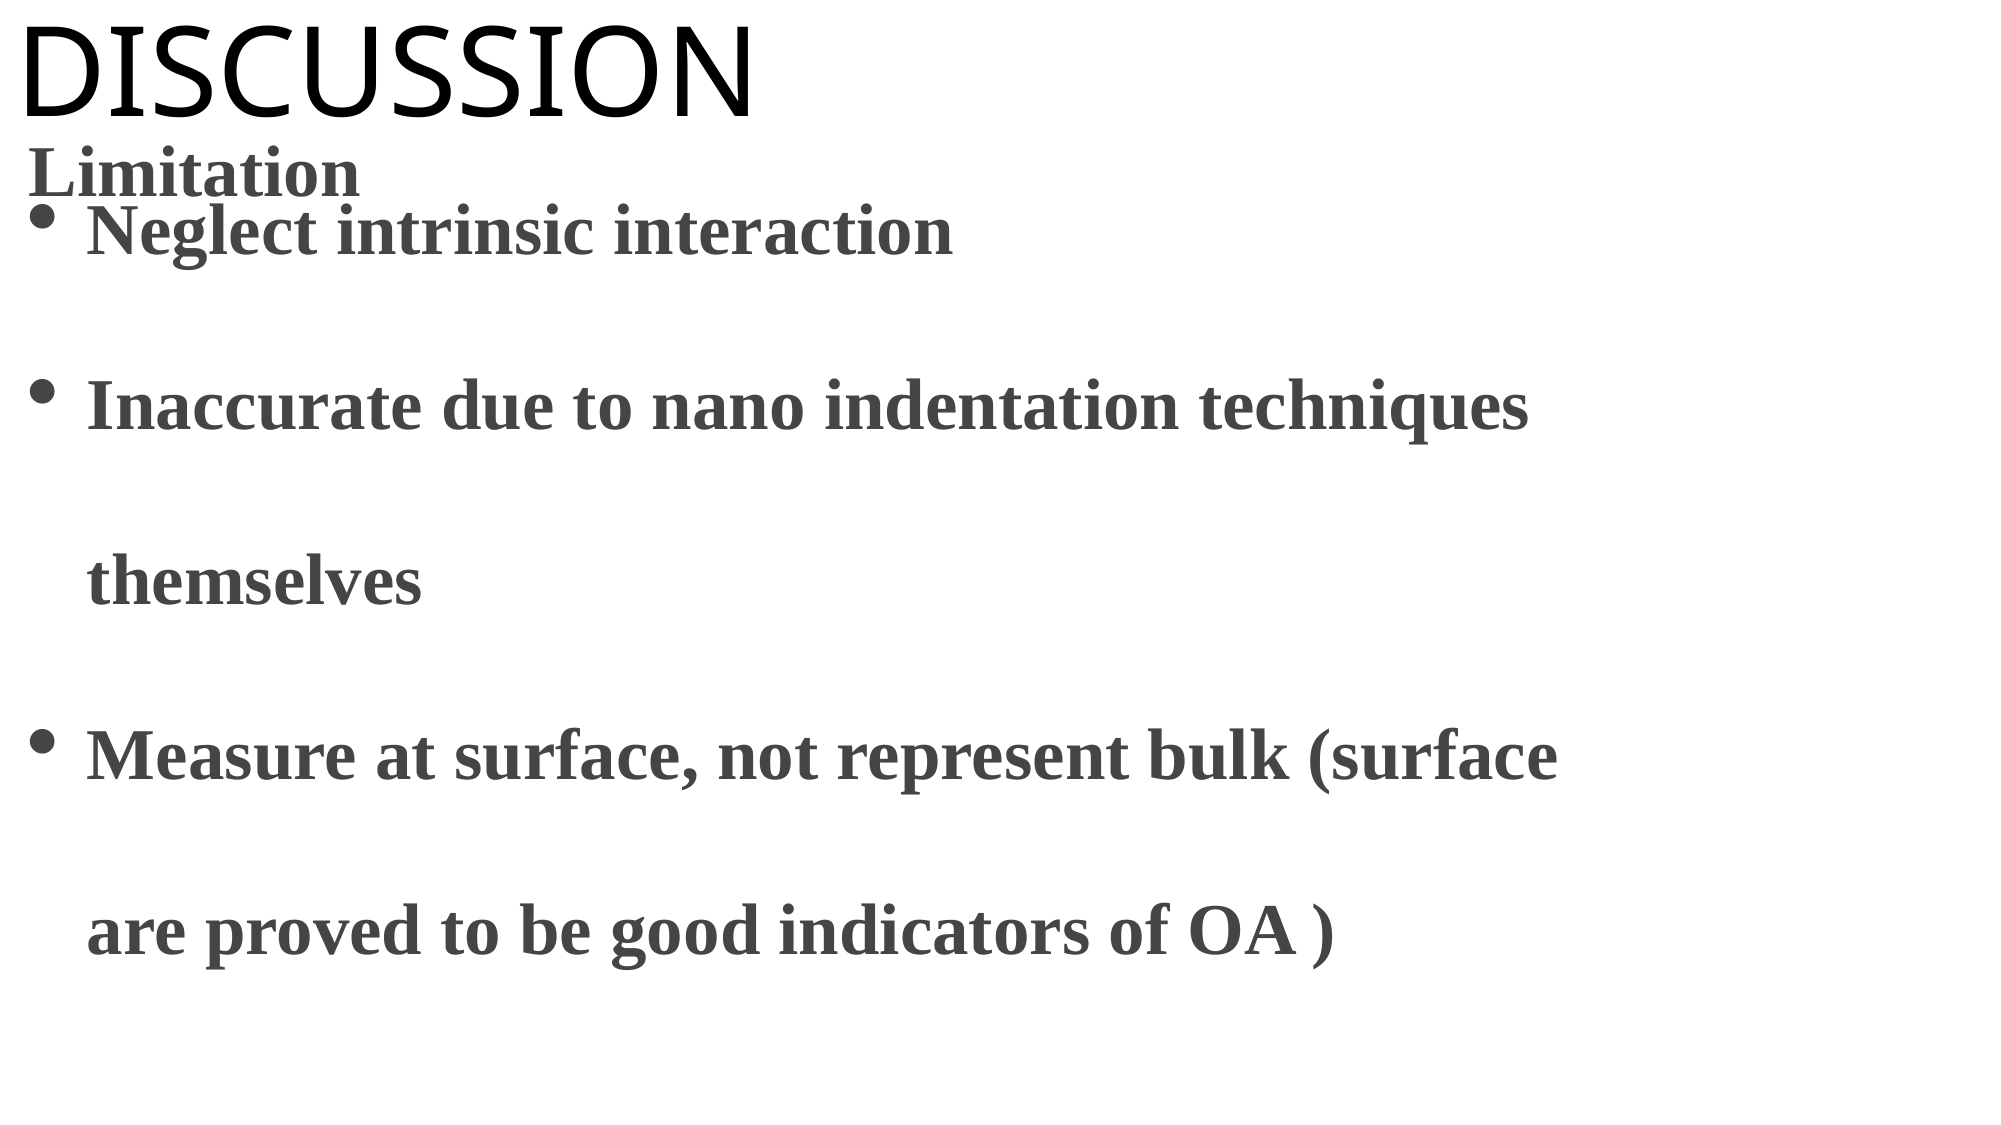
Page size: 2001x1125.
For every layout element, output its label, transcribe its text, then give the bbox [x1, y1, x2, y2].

text_box Neglect intrinsic interaction Inaccurate due to nano indentation techniques themselves Measure at surface, not represent bulk (surface are proved to be good indicators of OA ) [21, 19, 1649, 999]
text_box DISCUSSION [0, 0, 871, 137]
